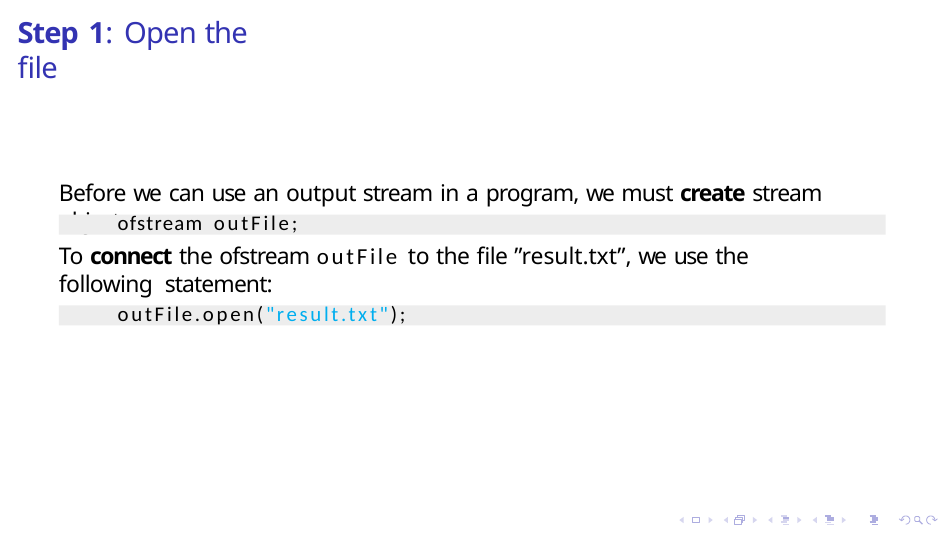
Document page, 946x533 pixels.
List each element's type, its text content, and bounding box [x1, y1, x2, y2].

text_box outFile.open("result.txt"); [58, 305, 886, 326]
text_box To connect the ofstream outFile to the file ”result.txt”, we use the following statement: [56, 239, 815, 297]
text_box ofstream outFile; [58, 214, 886, 235]
text_box Before we can use an output stream in a program, we must create stream object: [56, 177, 842, 234]
title Step 1: Open the file [15, 11, 290, 104]
